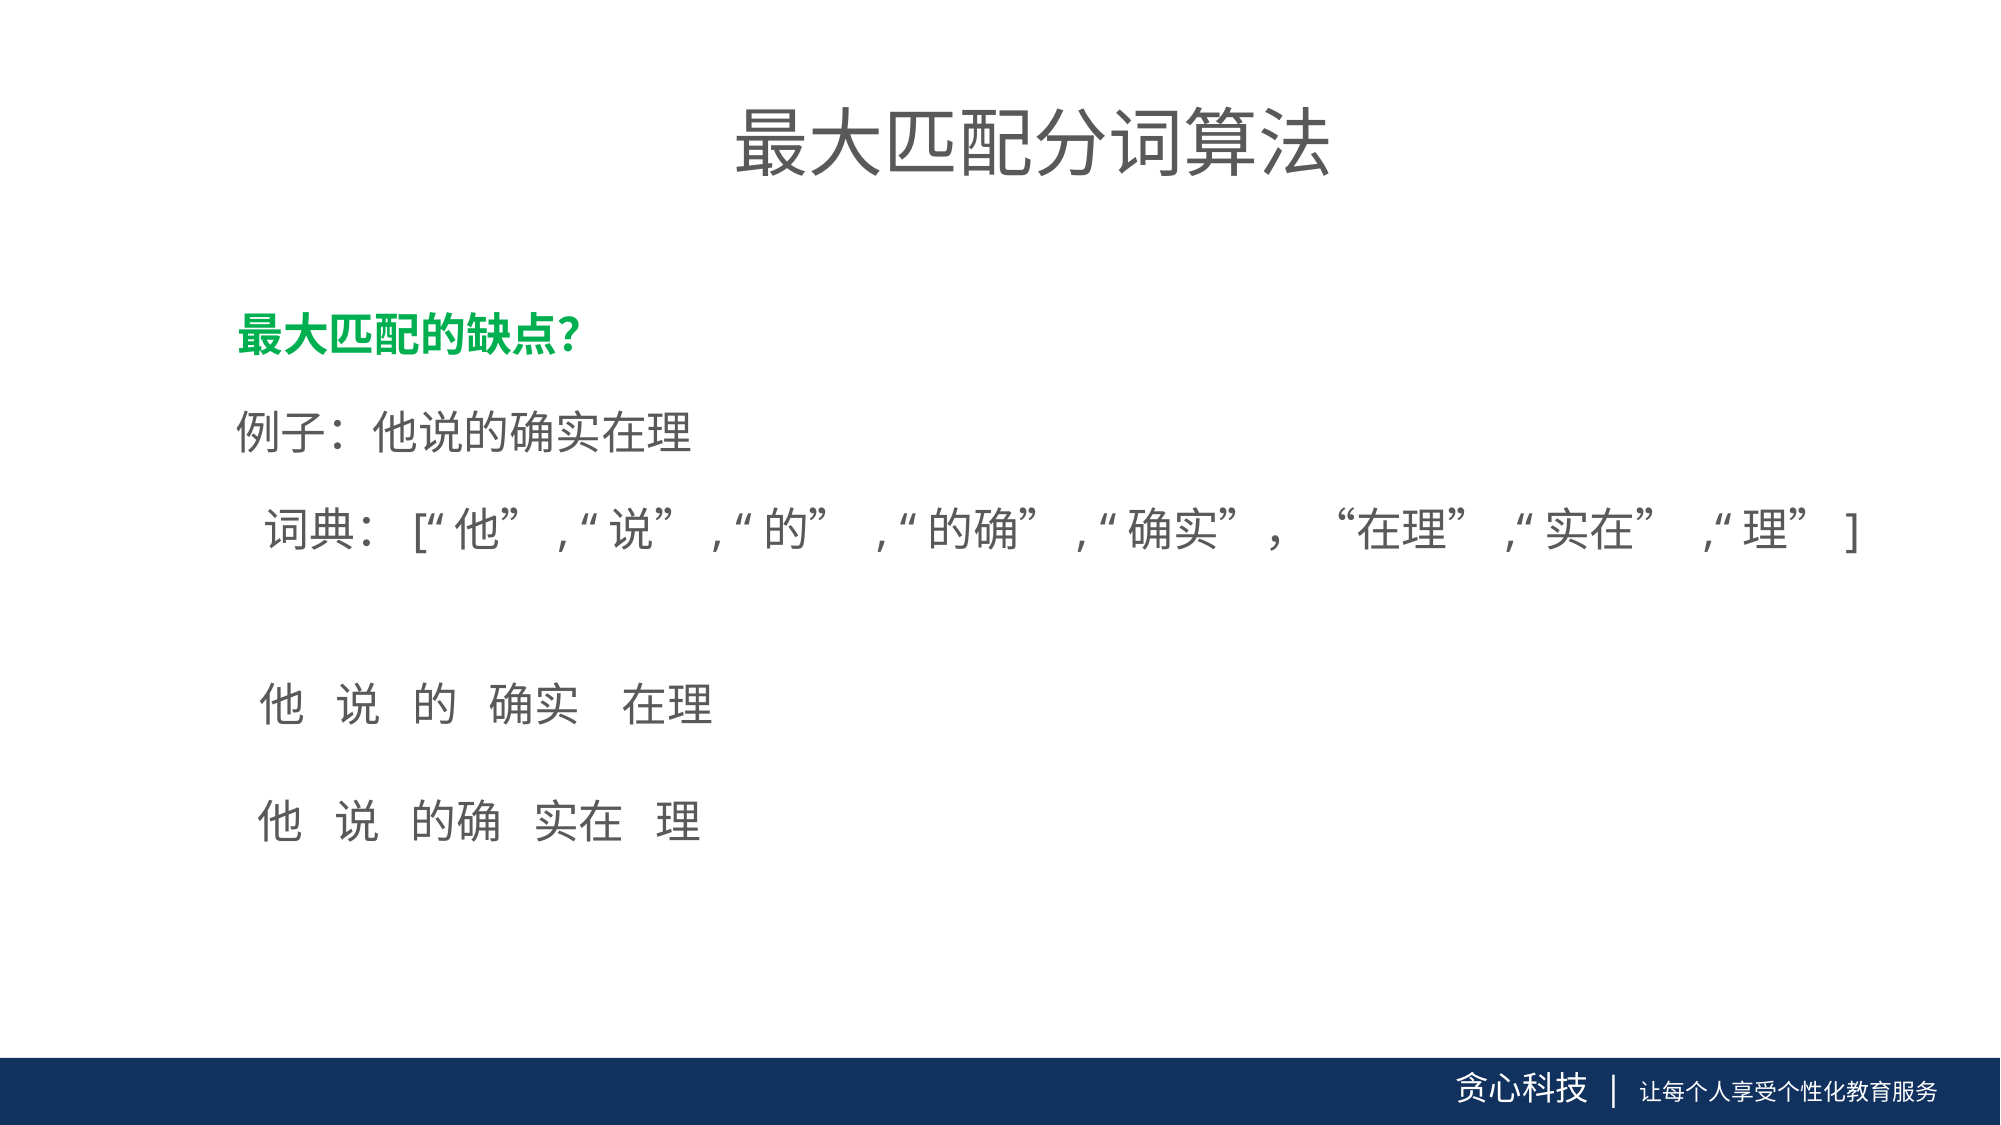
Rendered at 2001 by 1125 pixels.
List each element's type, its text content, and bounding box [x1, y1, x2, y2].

text_box 他 说 的 确实 在理 [244, 668, 729, 739]
text_box 最大匹配分词算法 [461, 88, 1607, 194]
text_box 最大匹配的缺点？ [222, 298, 619, 369]
text_box 例子：他说的确实在理 [220, 396, 791, 466]
text_box 他 说 的确 实在 理 [243, 784, 717, 855]
text_box 词典：[“他”, “说”, “的” , “的确”, “确实”，“在理”,“实在” ,“理”] [249, 493, 1875, 564]
